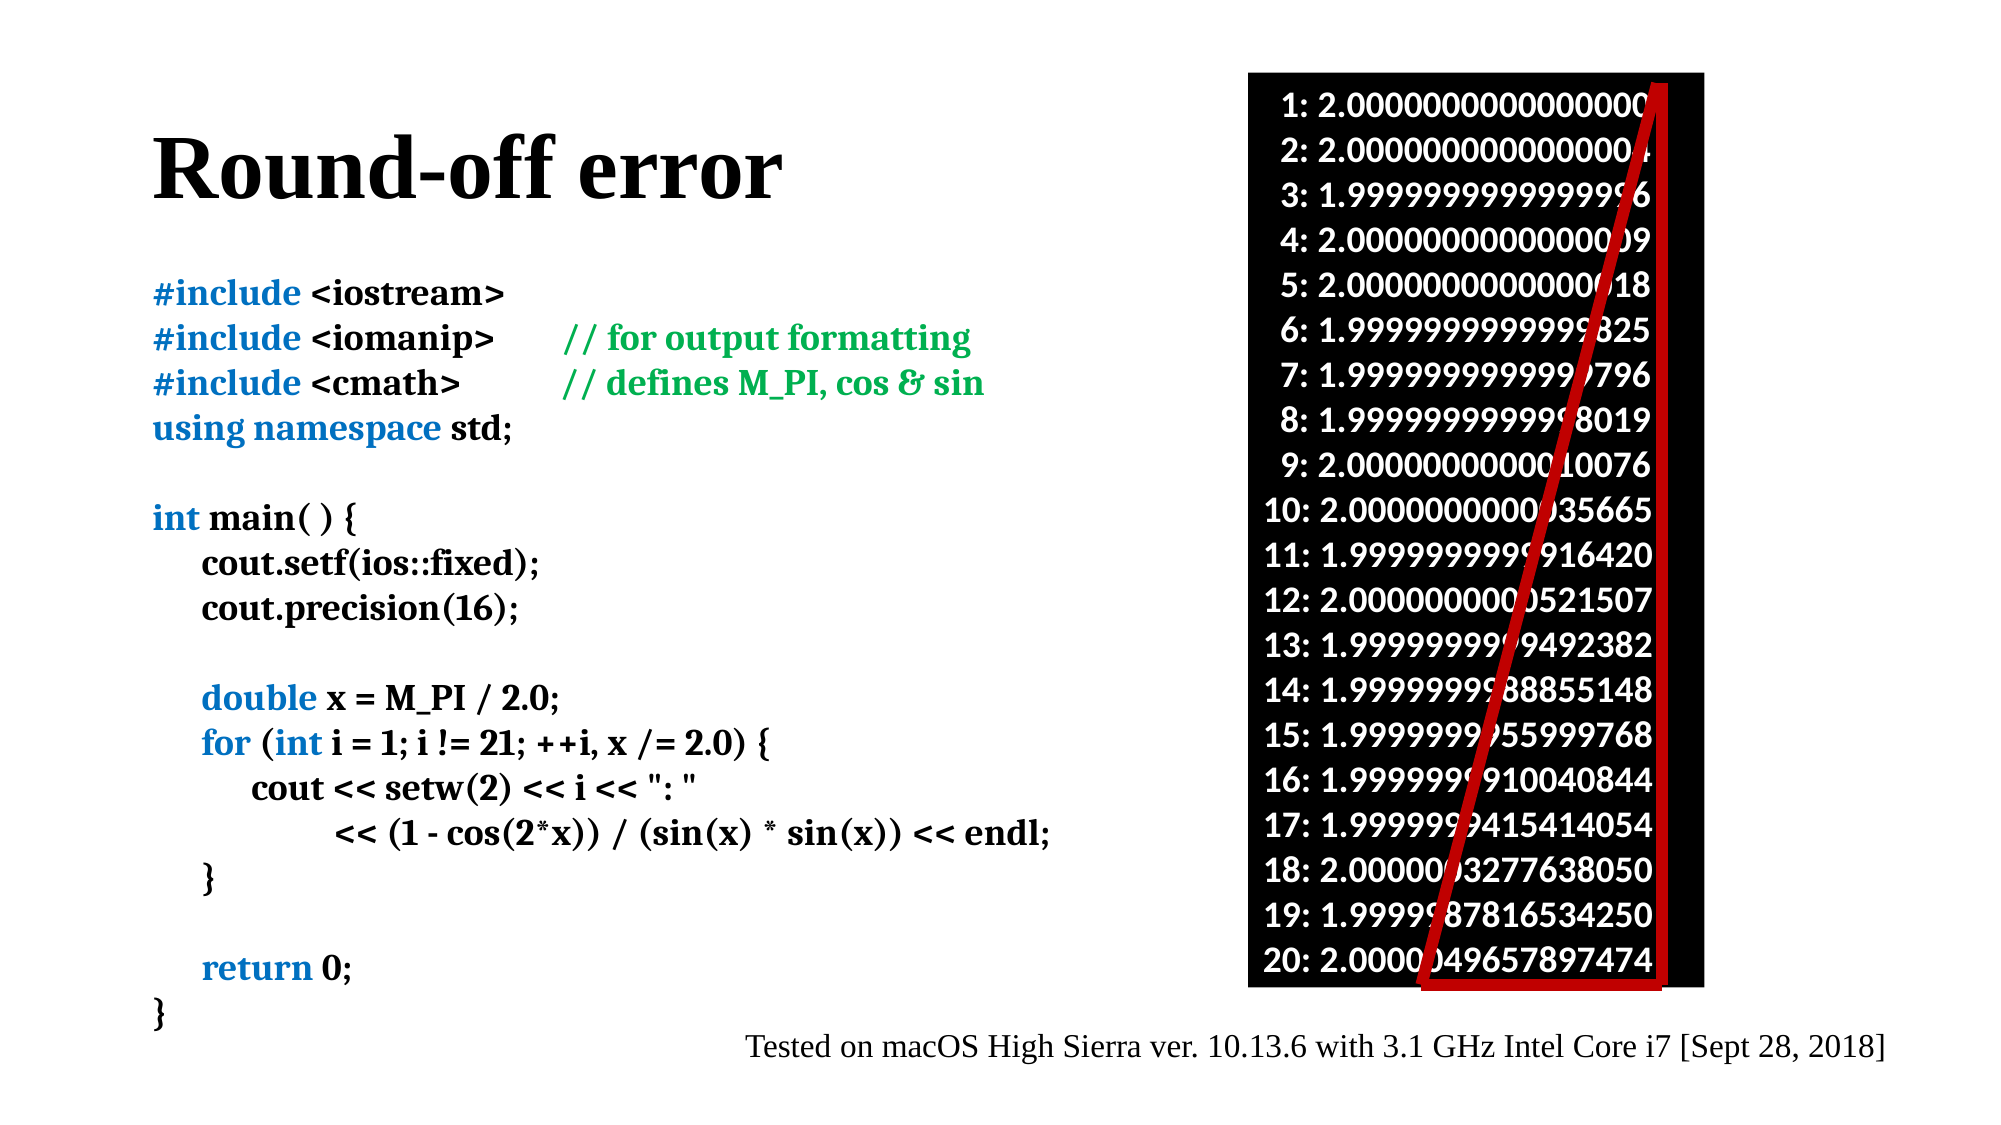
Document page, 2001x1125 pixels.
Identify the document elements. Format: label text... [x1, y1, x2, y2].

text_box Tested on macOS High Sierra ver. 10.13.6 with 3.1 GHz Intel Core i7 [Sept 28, 2018] [730, 996, 1921, 1072]
title Round-off error [137, 59, 1863, 278]
text_box 1: 2.0000000000000000 2: 2.0000000000000004 3: 1.9999999999999996 4: 2.0000000000000009 5: 2.0000000000000018 6: 1.9999999999999825 7: 1.9999999999999796 8: 1.9999999999998019 9: 2.0000000000010076 10: 2.0000000000035665 11: 1.9999999999916420 12: 2.0000000000521507 13: 1.9999999999492382 14: 1.9999999988855148 15: 1.9999999955999768 16: 1.9999999910040844 17: 1.9999999415414054 18: 2.0000003277638050 19: 1.9999987816534250 20: 2.0000049657897474 [1248, 72, 1705, 988]
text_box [1421, 83, 1662, 985]
text_box #include <iostream> #include <iomanip> // for output formatting #include <cmath> // defines M_PI, cos & sin using namespace std; int main( ) { cout.setf(ios::fixed); cout.precision(16); double x = M_PI / 2.0; for (int i = 1; i != 21; ++i, x /= 2.0) { cout << setw(2) << i << ": " << (1 - cos(2*x)) / (sin(x) * sin(x)) << endl; } return 0; } [137, 260, 1839, 1041]
